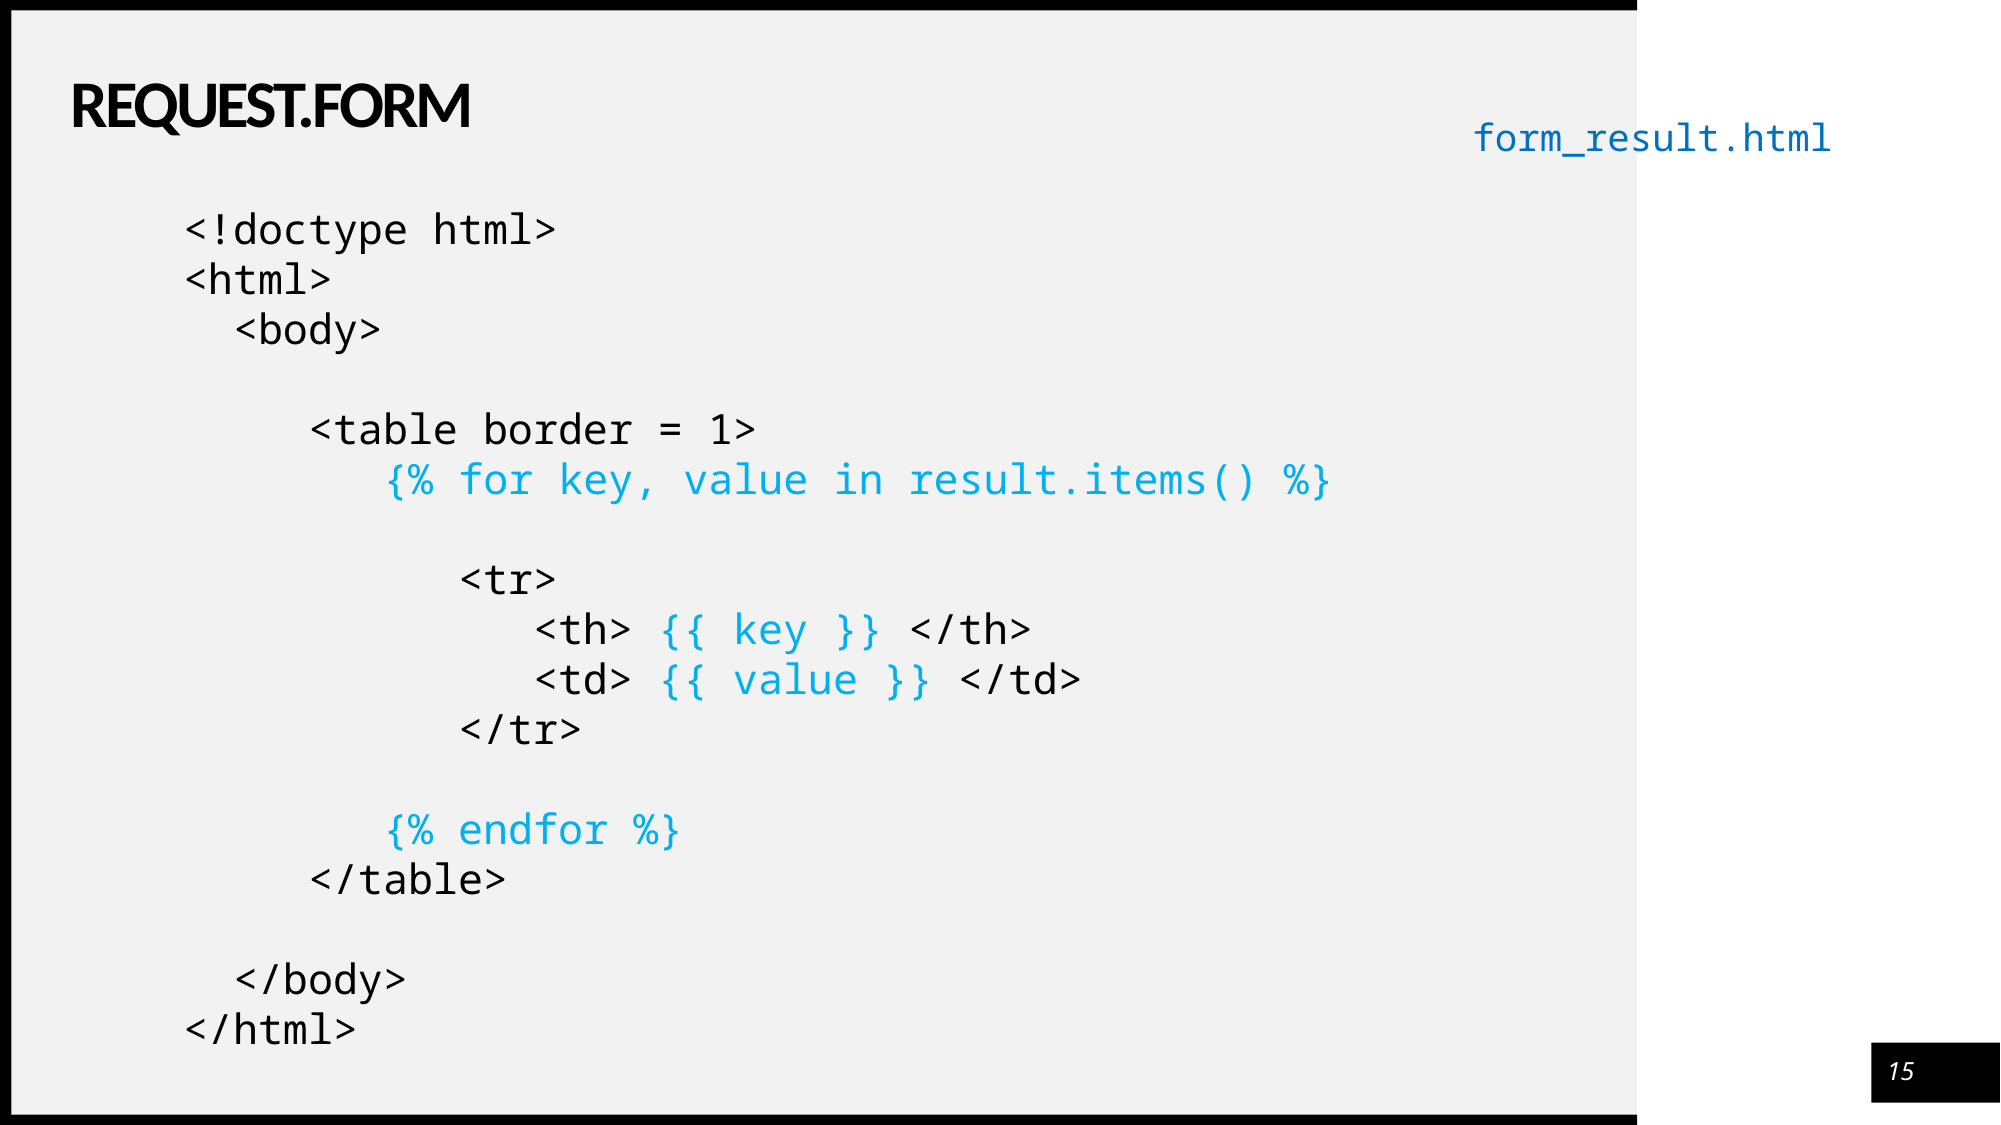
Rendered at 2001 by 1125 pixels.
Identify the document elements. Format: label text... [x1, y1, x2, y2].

slide_number 15 [1877, 1050, 1924, 1096]
title request.form [70, 70, 1569, 142]
text_box <!doctype html> <html> <body> <table border = 1> {% for key, value in result.items() %} <tr> <th> {{ key }} </th> <td> {{ value }} </td> </tr> {% endfor %} </table> </body> </html> [168, 195, 1664, 1061]
text_box form_result.html [1457, 106, 1848, 166]
